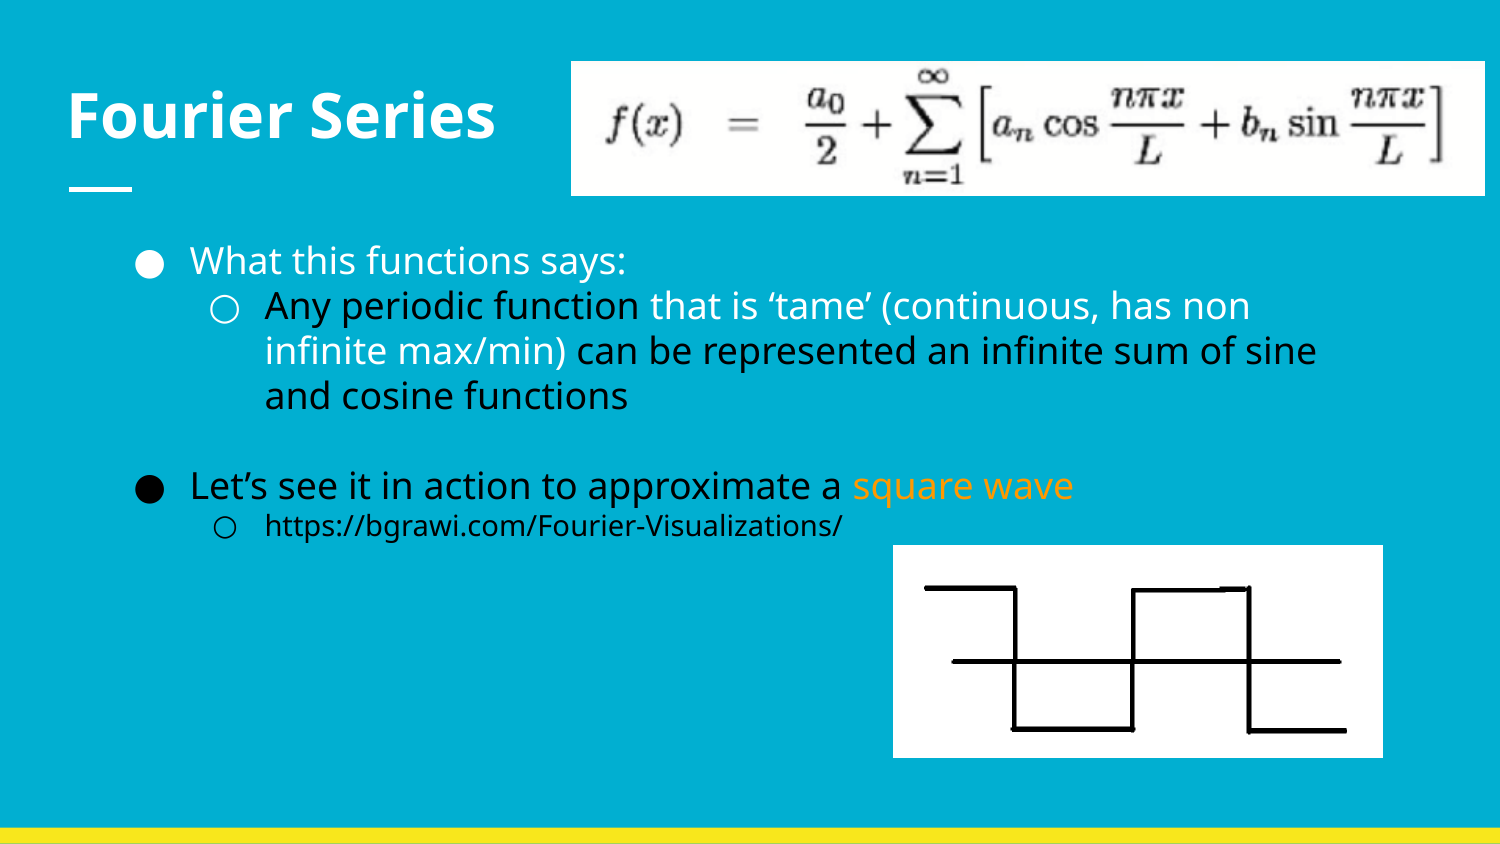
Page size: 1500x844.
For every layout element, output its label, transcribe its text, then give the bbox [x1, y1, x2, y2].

picture [571, 60, 1485, 196]
text_box What this functions says: Any periodic function that is ‘tame’ (continuous, has non infinite max/min) can be represented an infinite sum of sine and cosine functions Let’s see it in action to approximate a square wave https://bgrawi.com/Fourier-Visualizations/ [99, 222, 1375, 567]
title Fourier Series [51, 61, 569, 167]
picture [892, 544, 1383, 758]
